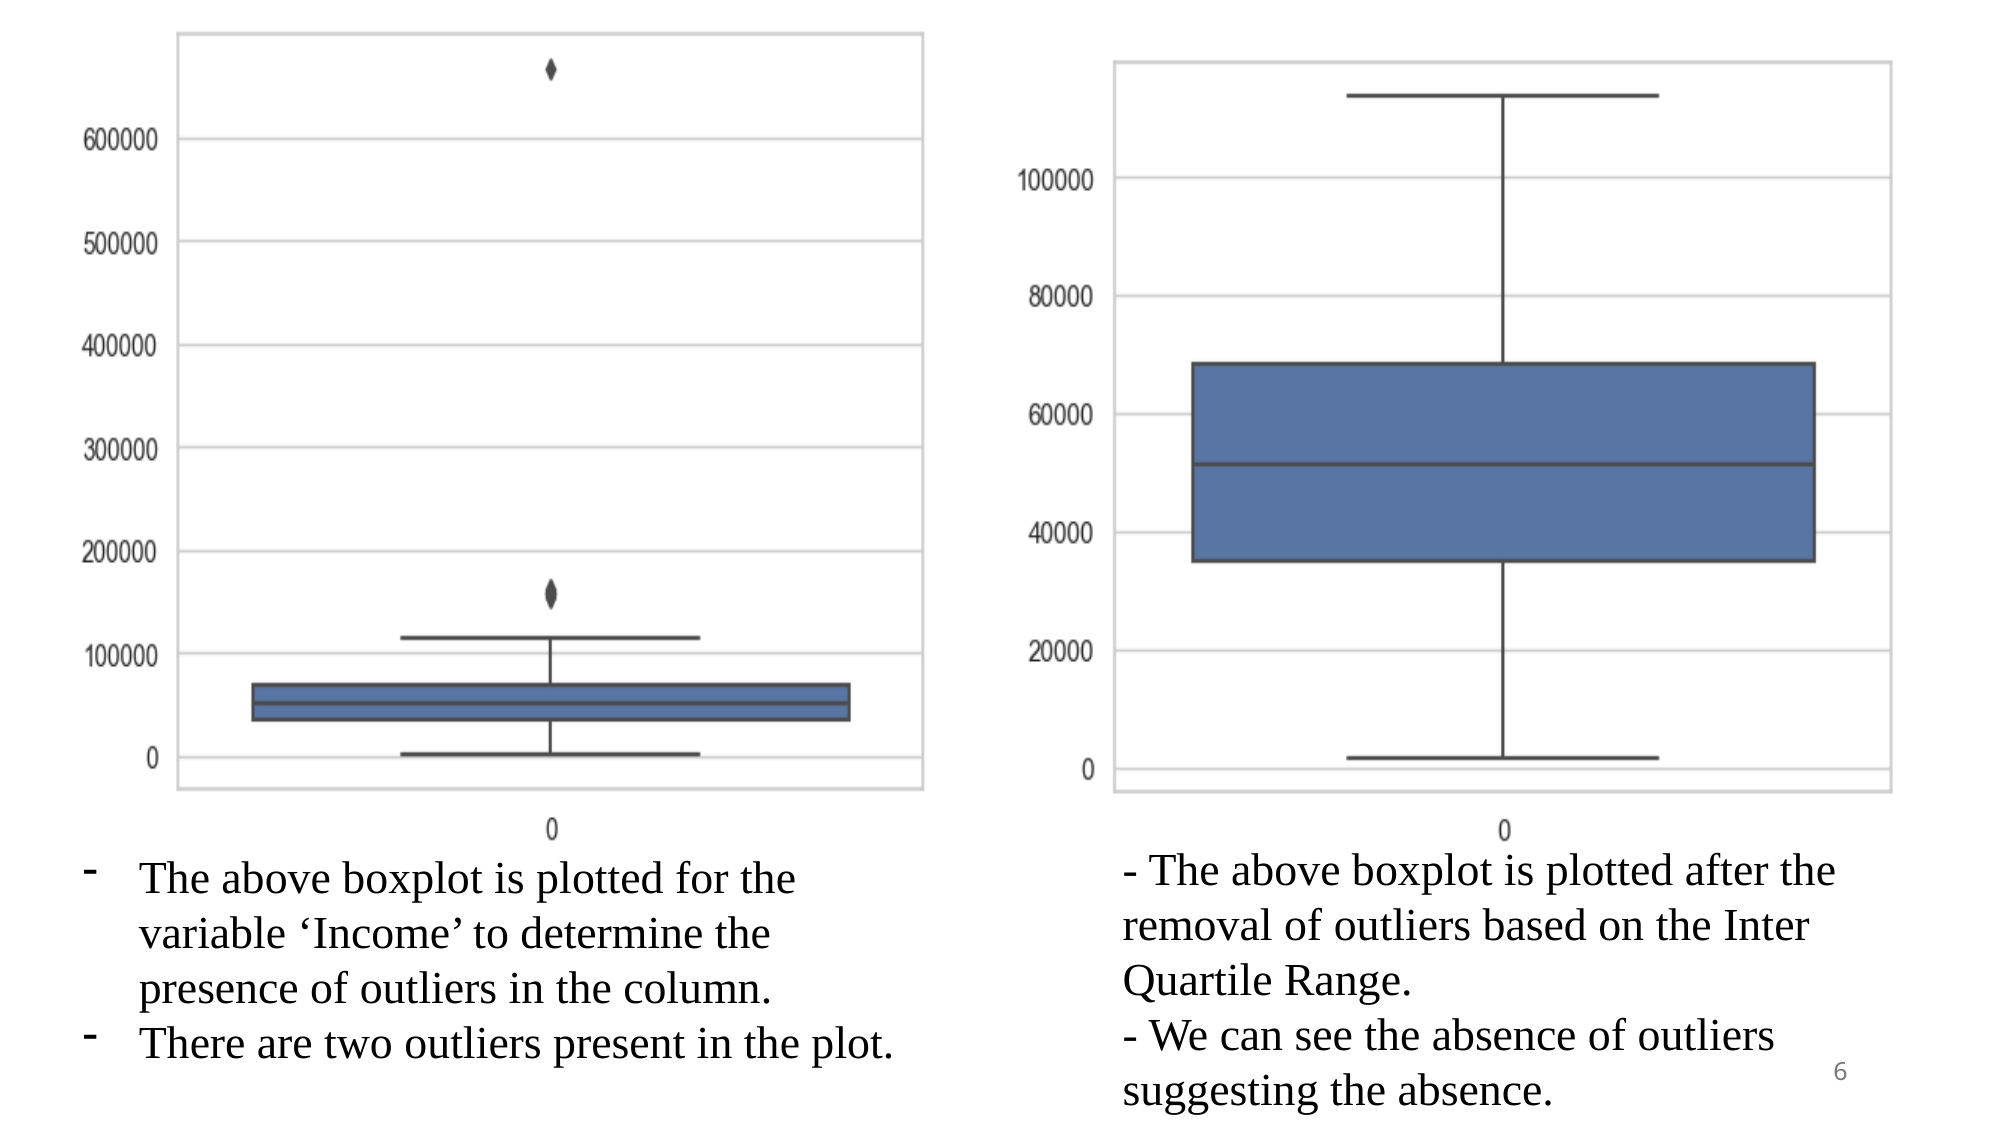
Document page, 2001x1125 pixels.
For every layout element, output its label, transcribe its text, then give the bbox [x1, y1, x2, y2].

text_box - The above boxplot is plotted after the removal of outliers based on the Inter Quartile Range. - We can see the absence of outliers suggesting the absence. [1107, 866, 1907, 1122]
text_box The above boxplot is plotted for the variable ‘Income’ to determine the presence of outliers in the column. There are two outliers present in the plot. [67, 866, 938, 1075]
picture [999, 45, 1907, 866]
slide_number 6 [1412, 1042, 1863, 1103]
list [67, 16, 939, 866]
